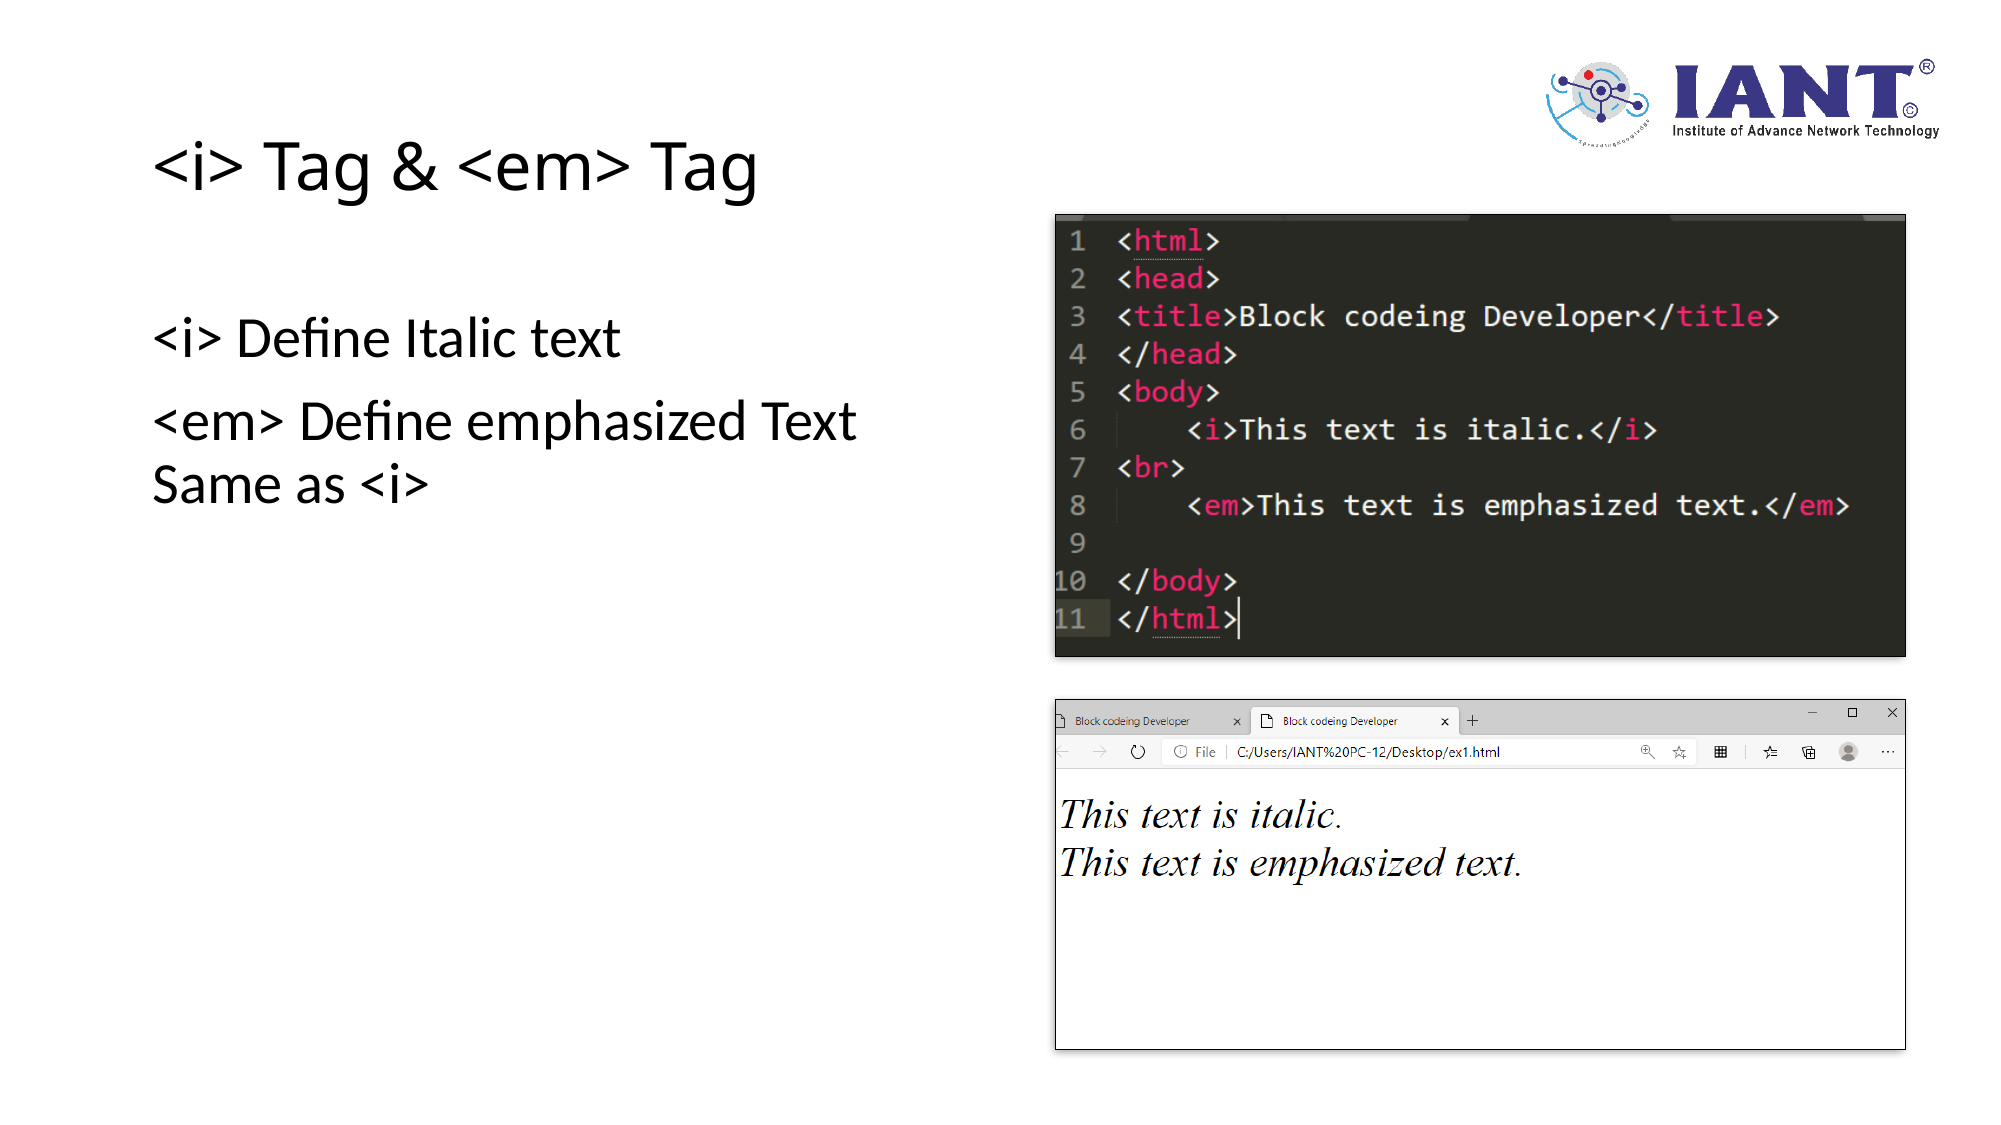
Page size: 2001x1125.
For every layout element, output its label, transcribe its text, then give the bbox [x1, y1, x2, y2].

text_box <i> Define Italic text <em> Define emphasized Text Same as <i> [137, 299, 1000, 1014]
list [1055, 699, 1906, 1049]
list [1055, 214, 1906, 657]
text_box <i> Tag & <em> Tag [137, 59, 1863, 278]
picture [1524, 37, 1968, 158]
